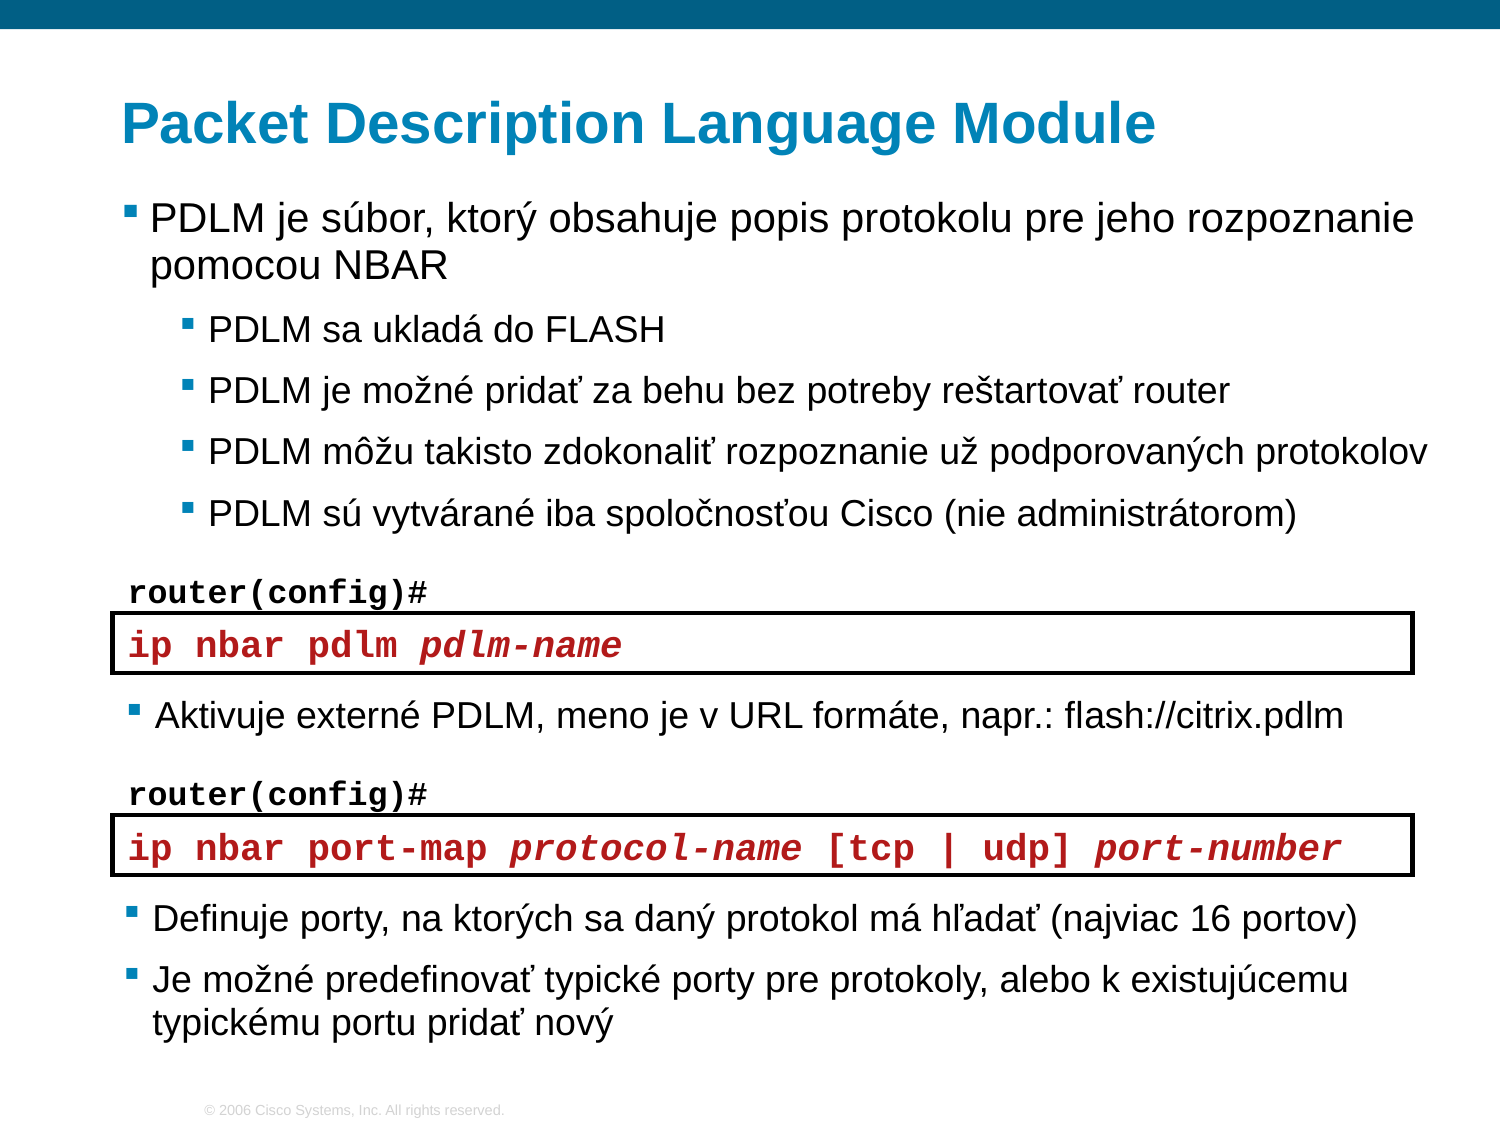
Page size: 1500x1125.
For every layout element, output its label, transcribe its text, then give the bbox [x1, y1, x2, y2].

text_box ip nbar port-map protocol-name [tcp | udp] port-number [112, 821, 1413, 876]
text_box ip nbar pdlm pdlm-name [112, 618, 1413, 673]
text_box router(config)# [112, 562, 1413, 618]
text_box Definuje porty, na ktorých sa daný protokol má hľadať (najviac 16 portov) Je možné predefinovať typické porty pre protokoly, alebo k existujúcemu typickému portu pridať nový [109, 890, 1413, 1086]
list PDLM je súbor, ktorý obsahuje popis protokolu pre jeho rozpoznanie pomocou NBAR PDLM sa ukladá do FLASH PDLM je možné pridať za behu bez potreby reštartovať router PDLM môžu takisto zdokonaliť rozpoznanie už podporovaných protokolov PDLM sú vytvárané iba spoločnosťou Cisco (nie administrátorom) [107, 187, 1447, 1075]
text_box Aktivuje externé PDLM, meno je v URL formáte, napr.: flash://citrix.pdlm [112, 687, 1414, 750]
text_box router(config)# [112, 765, 1413, 821]
title Packet Description Language Module [107, 50, 1444, 163]
